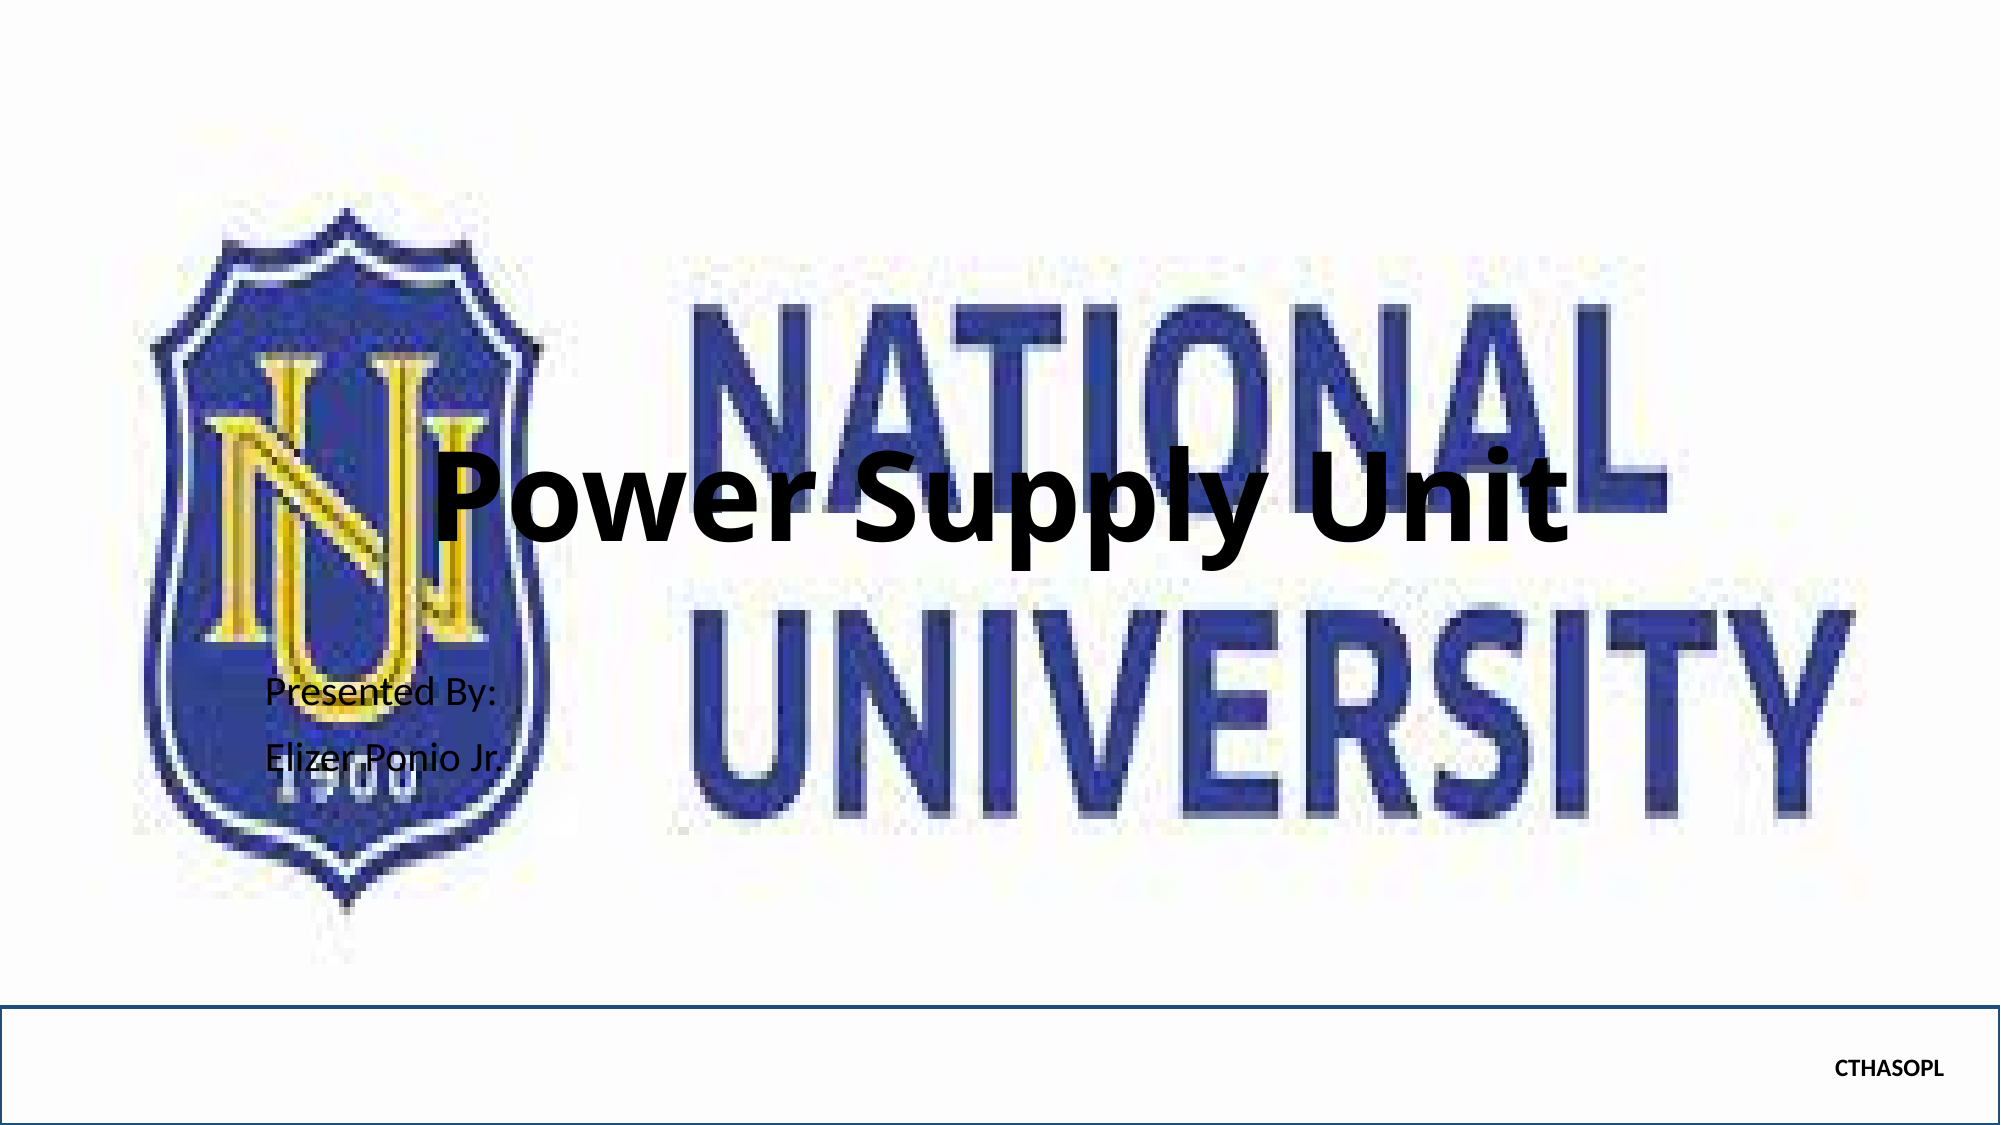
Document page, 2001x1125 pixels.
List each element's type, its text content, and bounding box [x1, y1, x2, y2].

footer CTHASOPL [0, 1007, 2000, 1125]
subtitle Presented By: Elizer Ponio Jr. [249, 590, 1750, 863]
picture [0, 0, 2000, 1007]
title Power Supply Unit [249, 184, 1750, 576]
